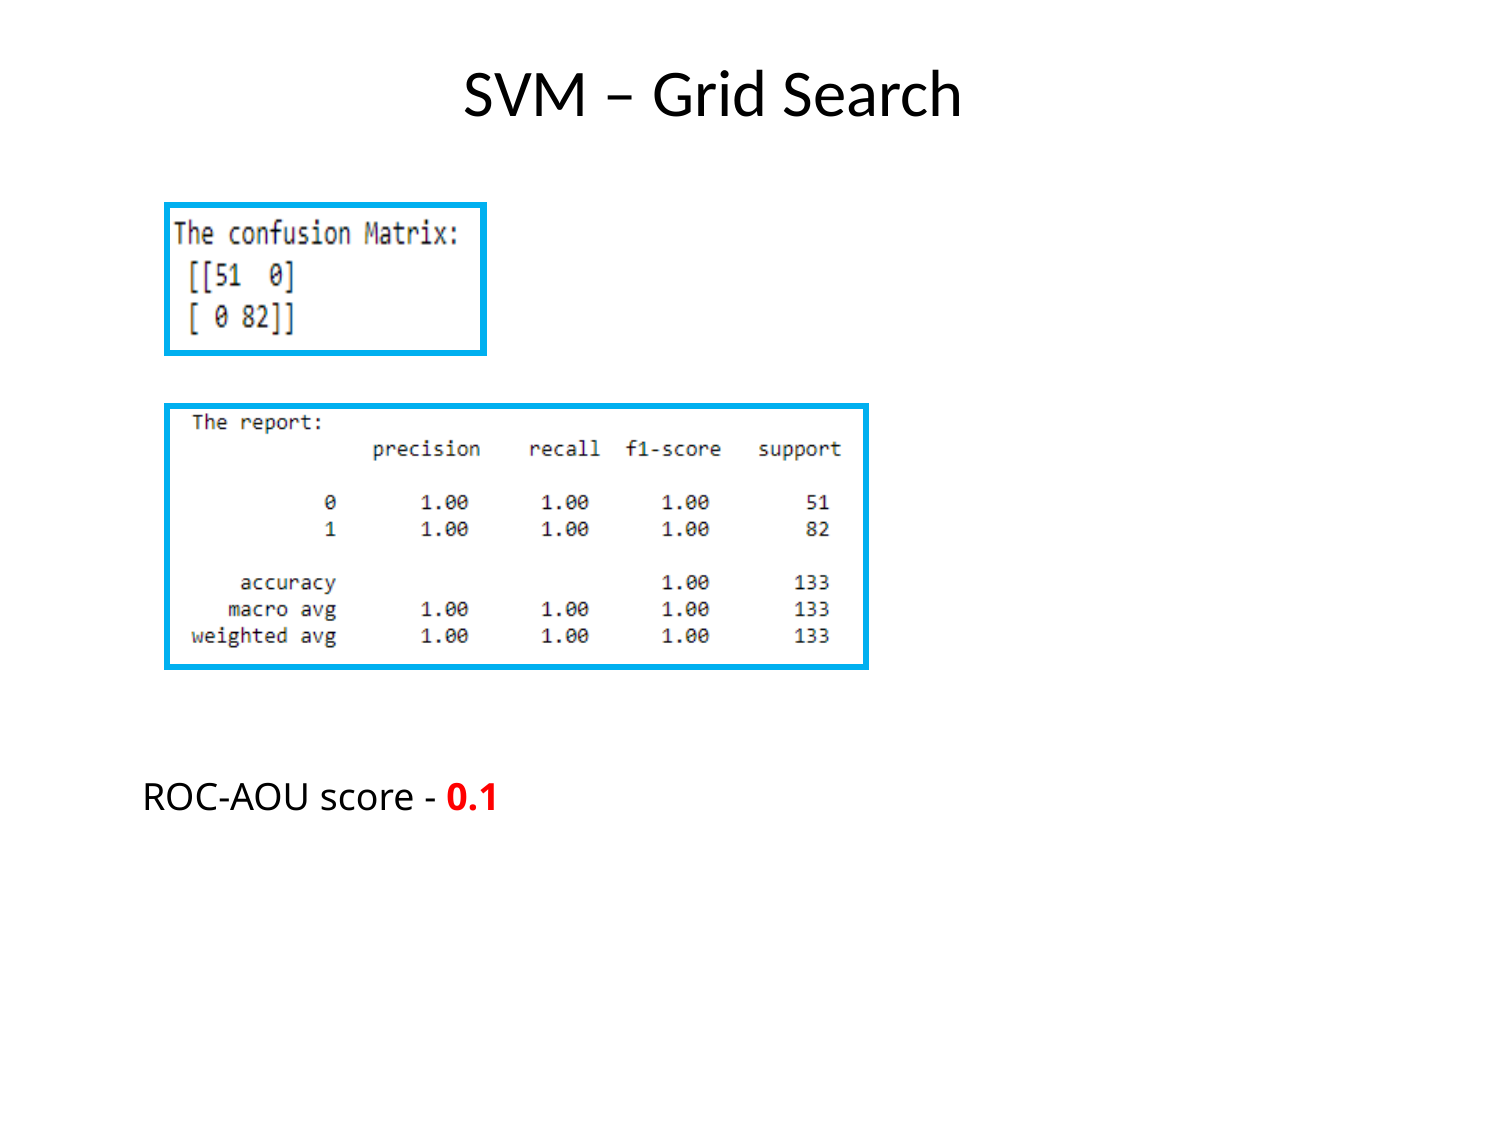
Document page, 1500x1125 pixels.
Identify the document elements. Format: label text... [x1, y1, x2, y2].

picture [171, 209, 479, 349]
subtitle [41, 149, 1459, 858]
picture [171, 410, 862, 663]
text_box ROC-AOU score - 0.1 [127, 720, 1368, 825]
title SVM – Grid Search [76, 30, 1352, 149]
